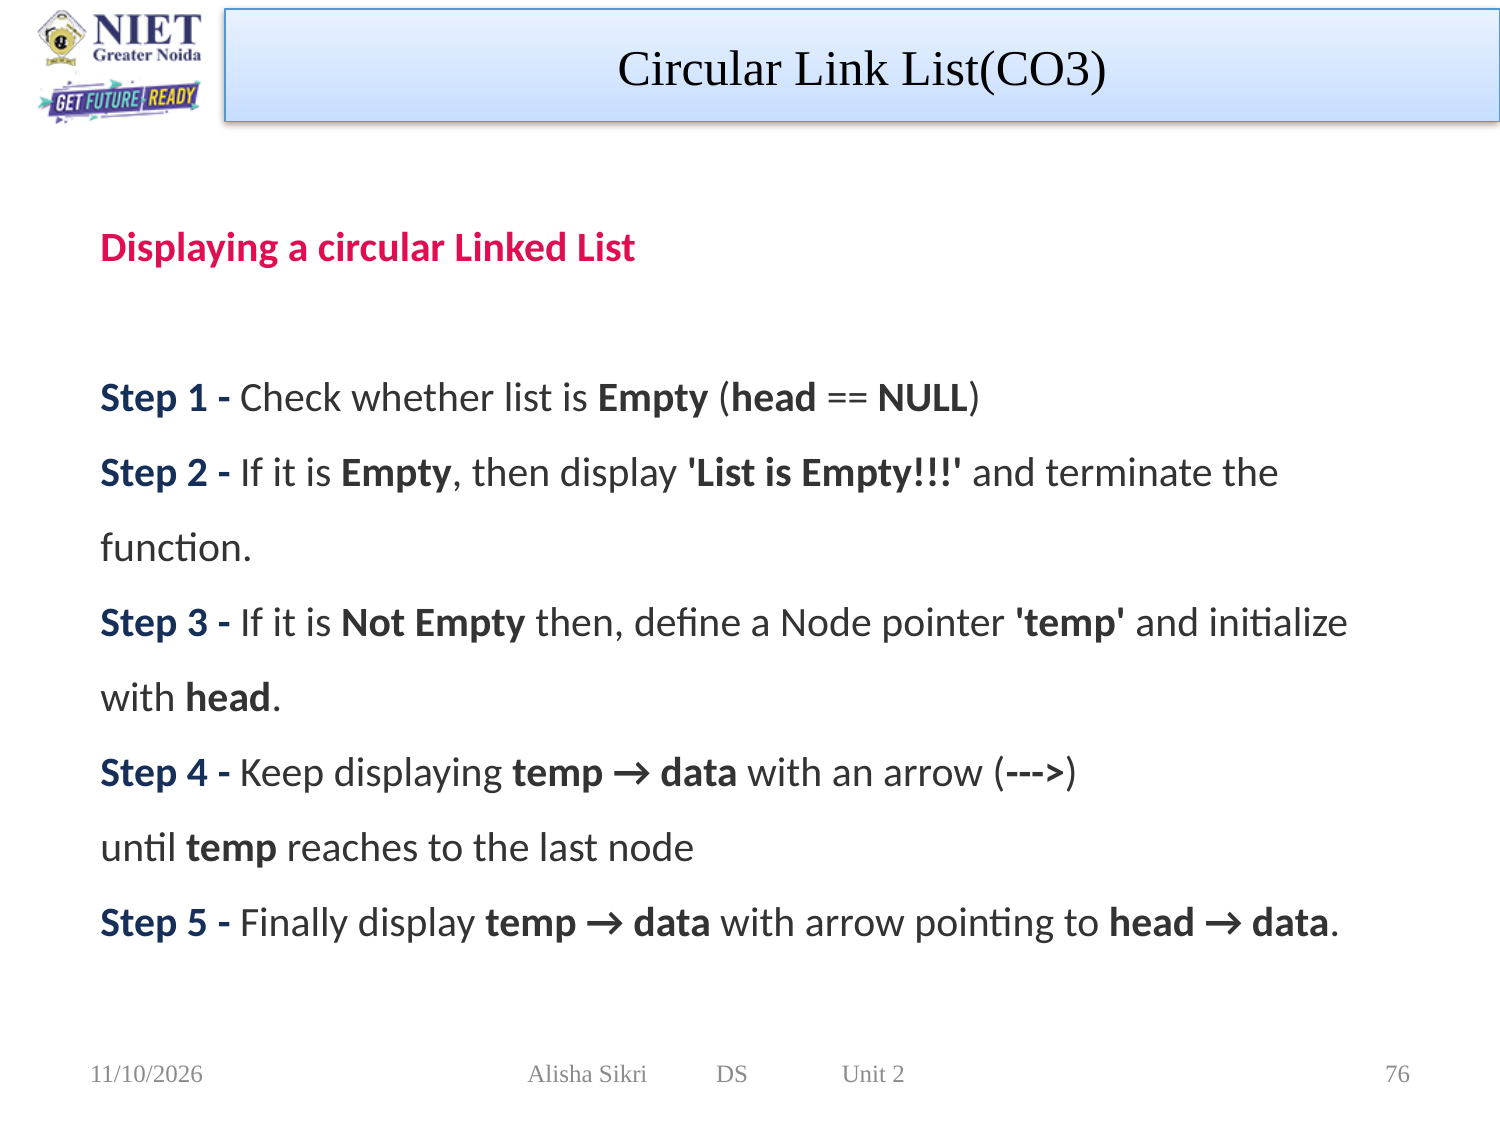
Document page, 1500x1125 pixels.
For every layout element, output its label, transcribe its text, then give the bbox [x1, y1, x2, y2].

picture [0, 0, 238, 134]
text_box Circular Link List(CO3) [241, 8, 1500, 122]
title Displaying a circular Linked List Step 1 - Check whether list is Empty (head == NULL) Step 2 - If it is Empty, then display 'List is Empty!!!' and terminate the function. Step 3 - If it is Not Empty then, define a Node pointer 'temp' and initialize with head. Step 4 - Keep displaying temp → data with an arrow (--->) until temp reaches to the last node Step 5 - Finally display temp → data with arrow pointing to head → data. [100, 192, 1353, 995]
slide_number 76 [1074, 1042, 1425, 1103]
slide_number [75, 1042, 425, 1103]
footer Alisha Sikri DS Unit 2 [512, 1042, 988, 1103]
